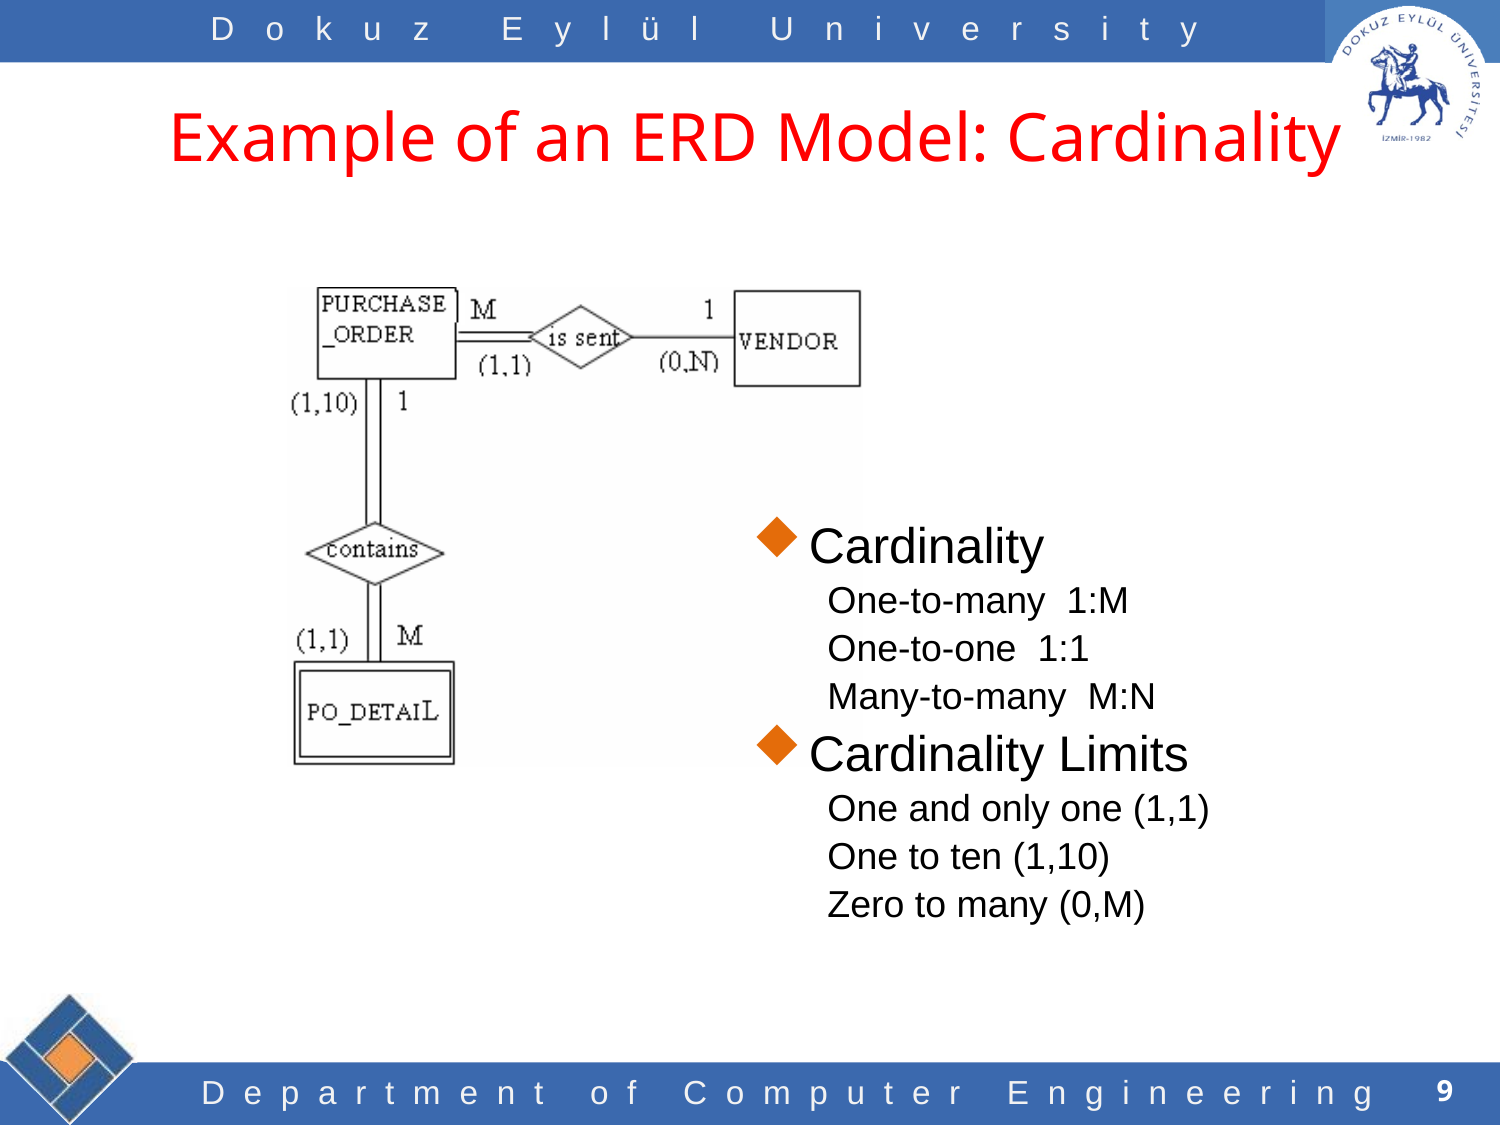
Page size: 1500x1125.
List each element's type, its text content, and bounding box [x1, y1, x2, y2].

title Example of an ERD Model: Cardinality [62, 75, 1450, 196]
list Cardinality One-to-many 1:M One-to-one 1:1 Many-to-many M:N Cardinality Limits One and only one (1,1) One to ten (1,10) Zero to many (0,M) [737, 512, 1338, 988]
picture [0, 993, 138, 1124]
slide_number 9 [1421, 1065, 1500, 1125]
picture [287, 287, 863, 767]
picture [1325, 0, 1500, 150]
